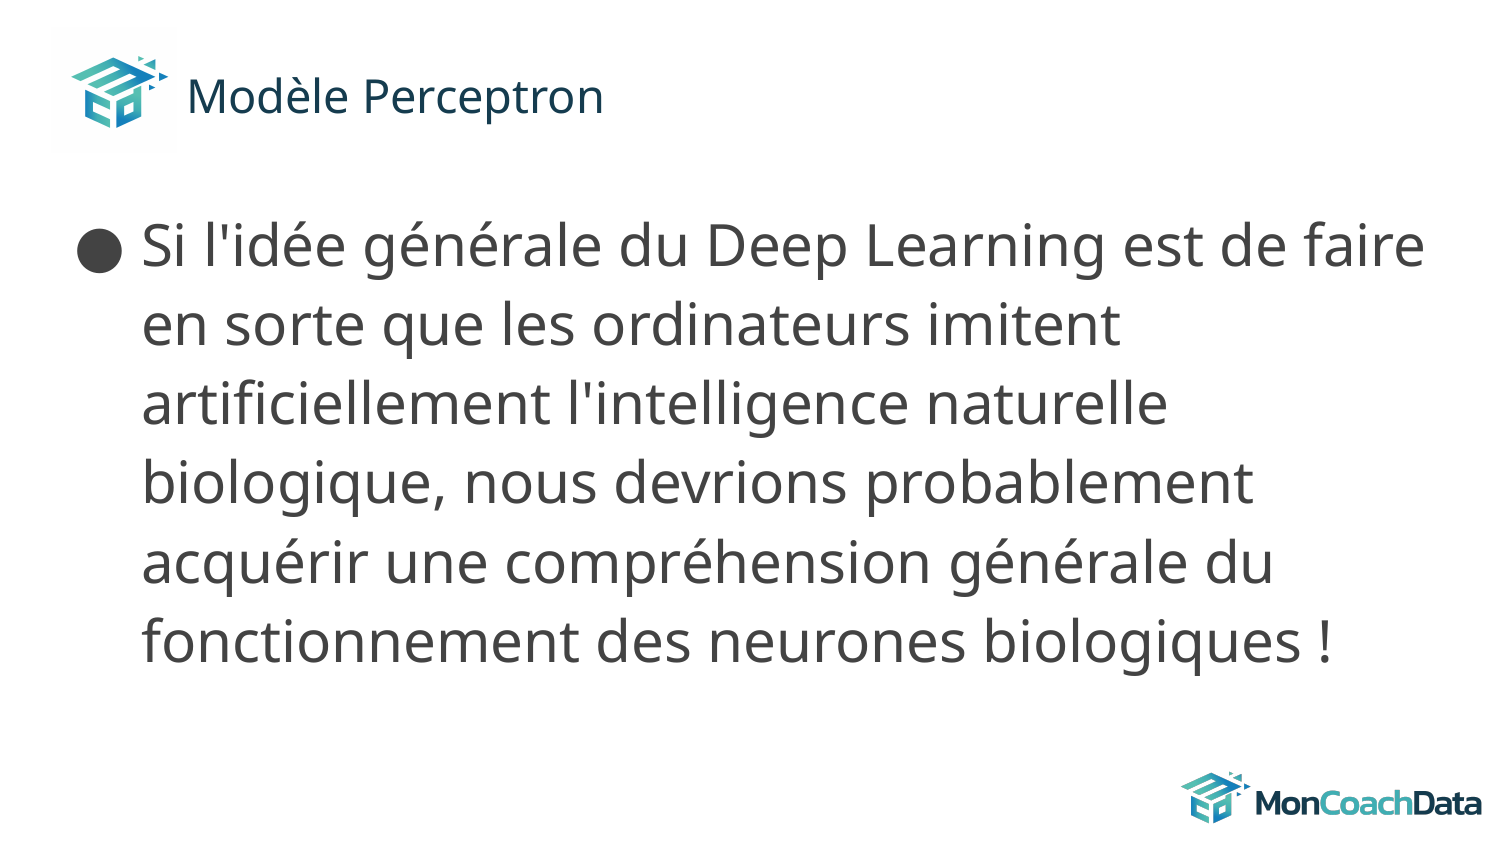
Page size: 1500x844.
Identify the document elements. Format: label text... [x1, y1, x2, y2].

title Modèle Perceptron [171, 48, 1449, 143]
list Si l'idée générale du Deep Learning est de faire en sorte que les ordinateurs imitent artificiellement l'intelligence naturelle biologique, nous devrions probablement acquérir une compréhension générale du fonctionnement des neurones biologiques ! [51, 189, 1476, 750]
picture [51, 27, 177, 153]
picture [1162, 750, 1500, 844]
